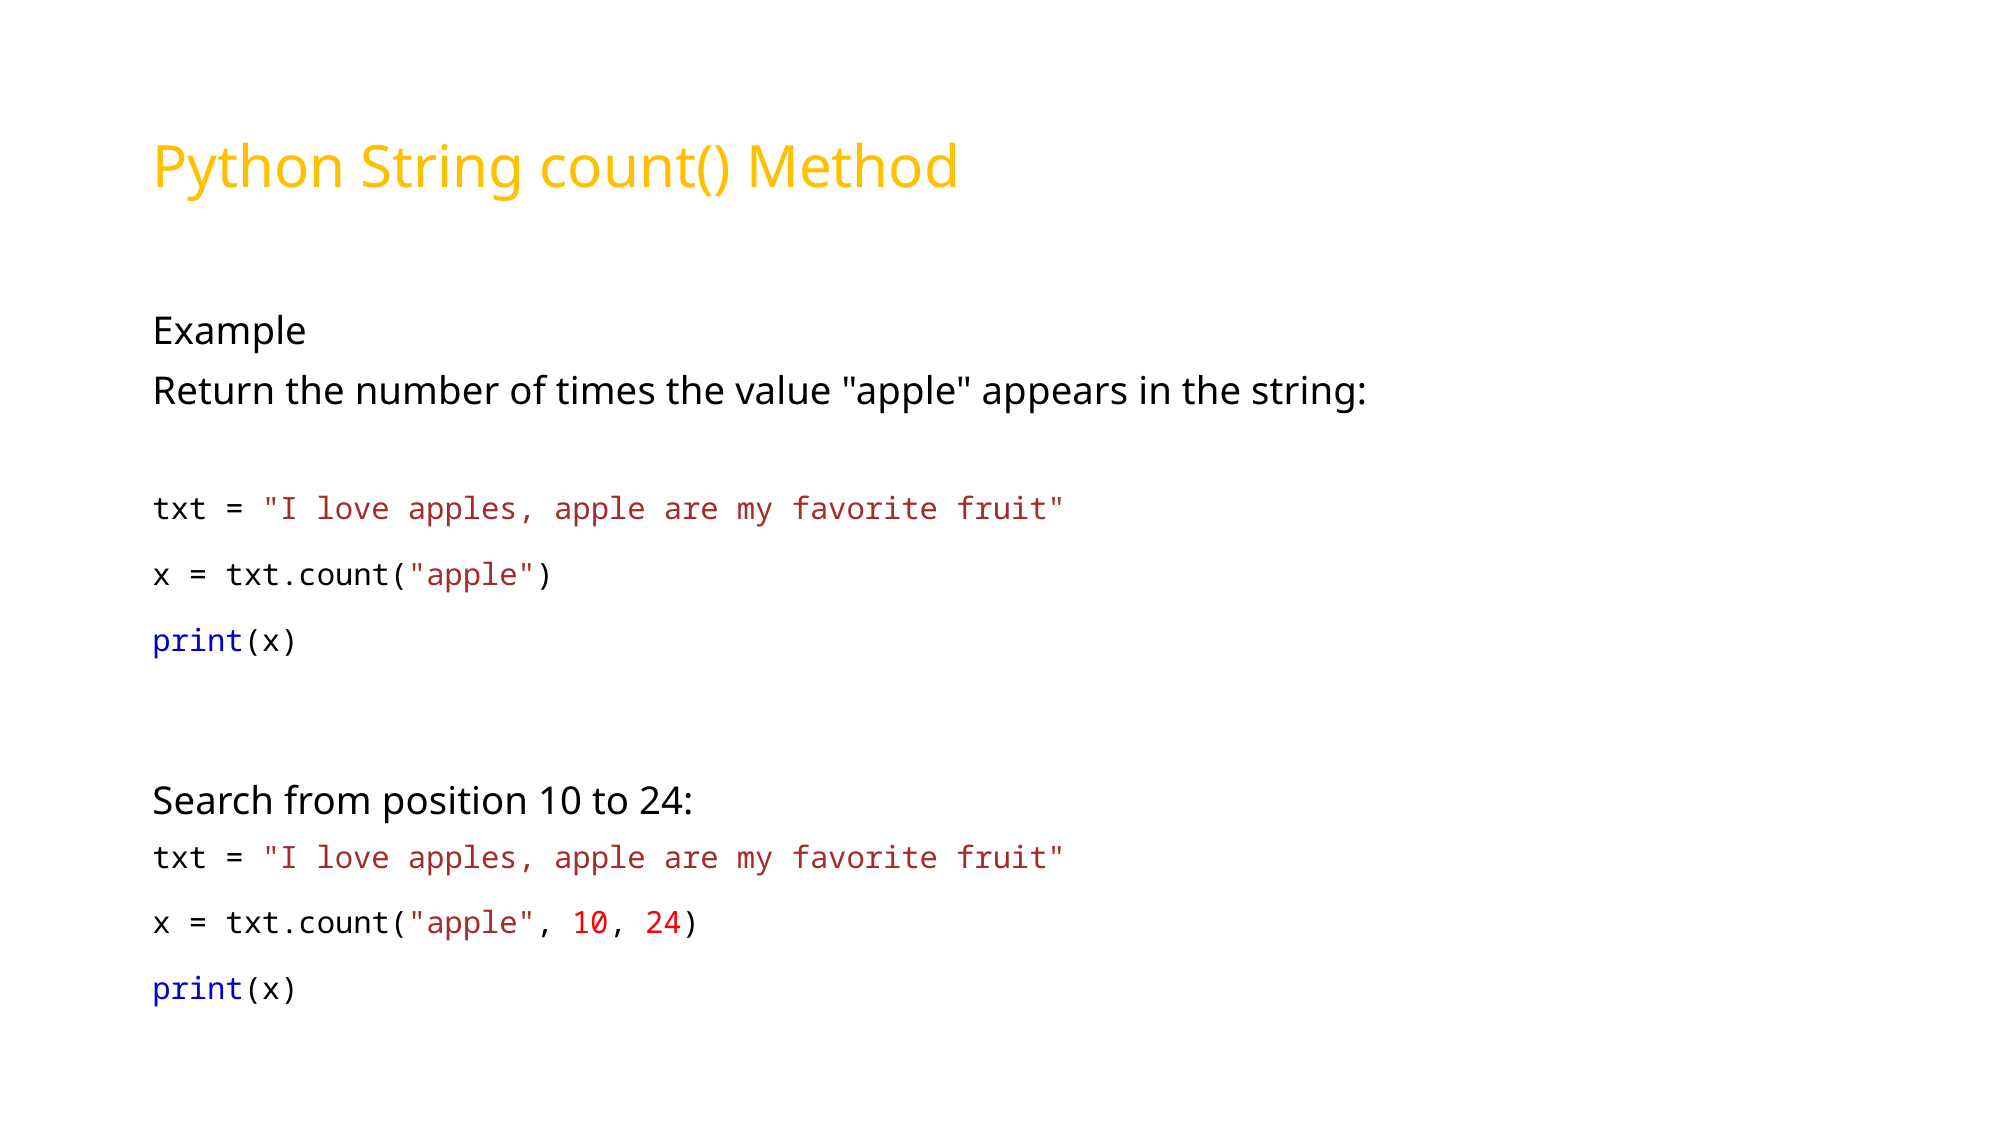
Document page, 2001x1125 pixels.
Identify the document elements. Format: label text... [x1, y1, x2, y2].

list ExampleGet your own Python Server Return the number of times the value "apple" appears in the string: txt = "I love apples, apple are my favorite fruit" x = txt.count("apple") print(x) Search from position 10 to 24: txt = "I love apples, apple are my favorite fruit" x = txt.count("apple", 10, 24) print(x) [137, 303, 1863, 1018]
title Python String count() Method [137, 59, 1863, 278]
